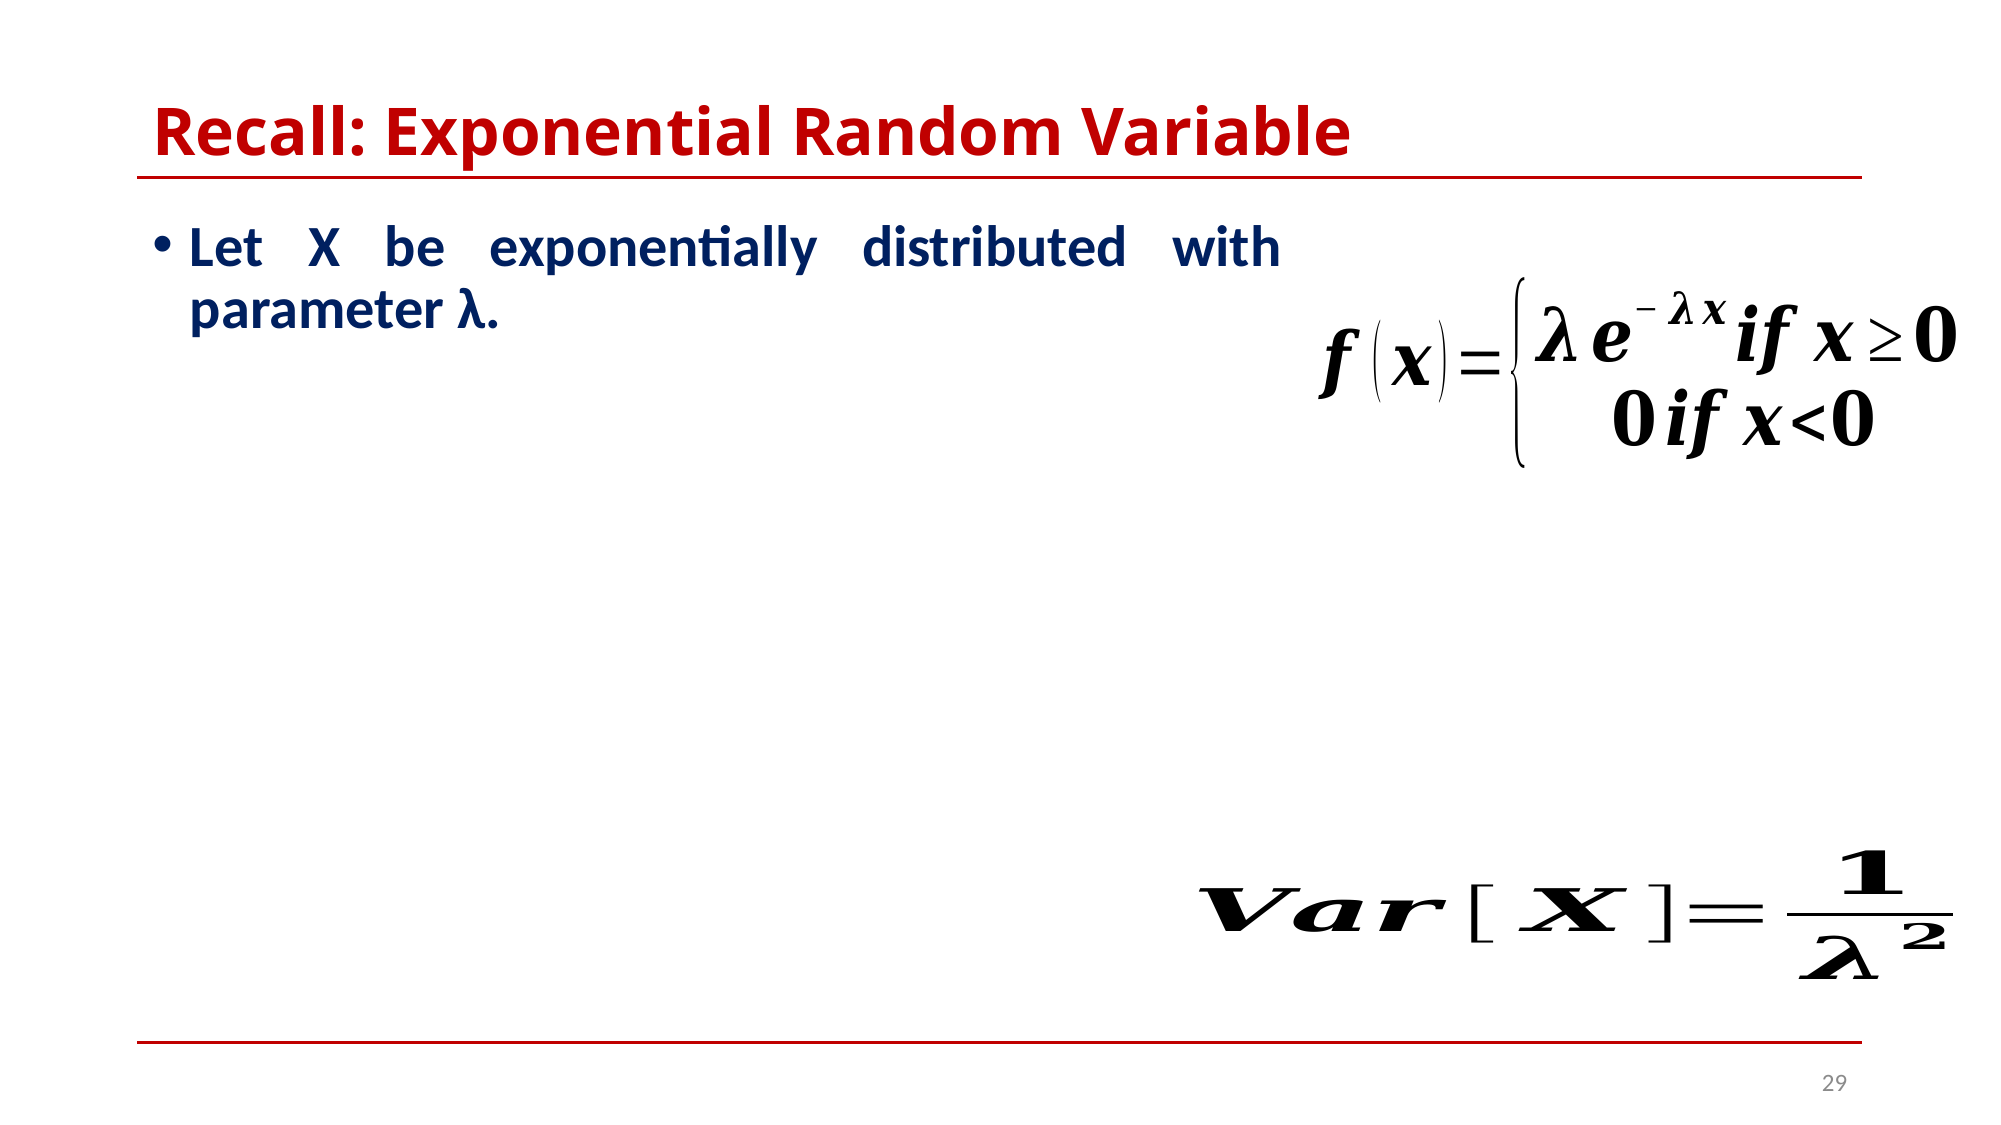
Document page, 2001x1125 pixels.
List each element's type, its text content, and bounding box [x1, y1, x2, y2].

slide_number 29 [1412, 1051, 1863, 1111]
title Recall: Exponential Random Variable [137, 90, 1863, 178]
